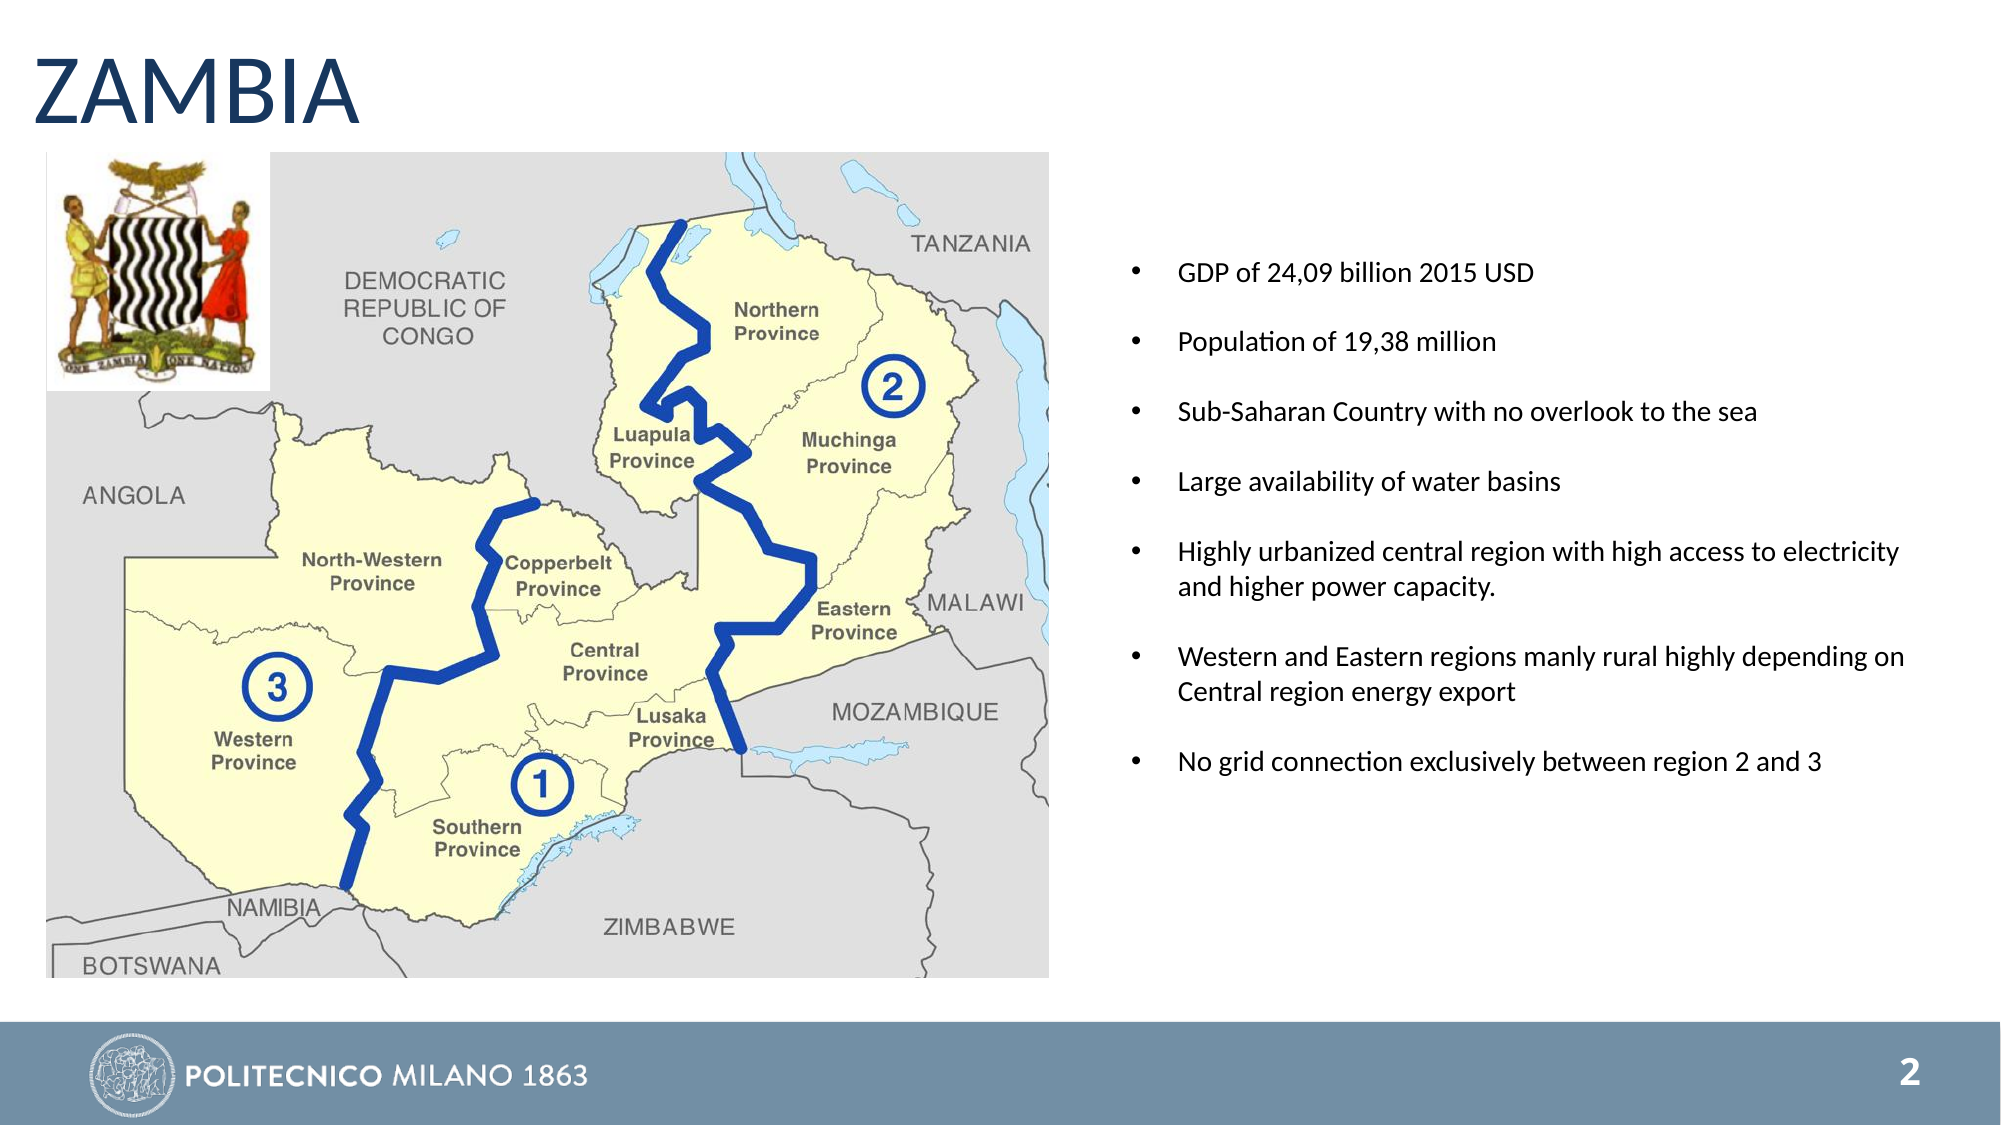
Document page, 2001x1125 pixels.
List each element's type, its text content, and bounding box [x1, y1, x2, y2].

picture [83, 1027, 595, 1122]
text_box GDP of 24,09 billion 2015 USD Population of 19,38 million Sub-Saharan Country with no overlook to the sea Large availability of water basins Highly urbanized central region with high access to electricity and higher power capacity. Western and Eastern regions manly rural highly depending on Central region energy export No grid connection exclusively between region 2 and 3 [1116, 245, 1939, 1010]
picture [46, 152, 1049, 979]
text_box ZAMBIA [19, 16, 396, 151]
